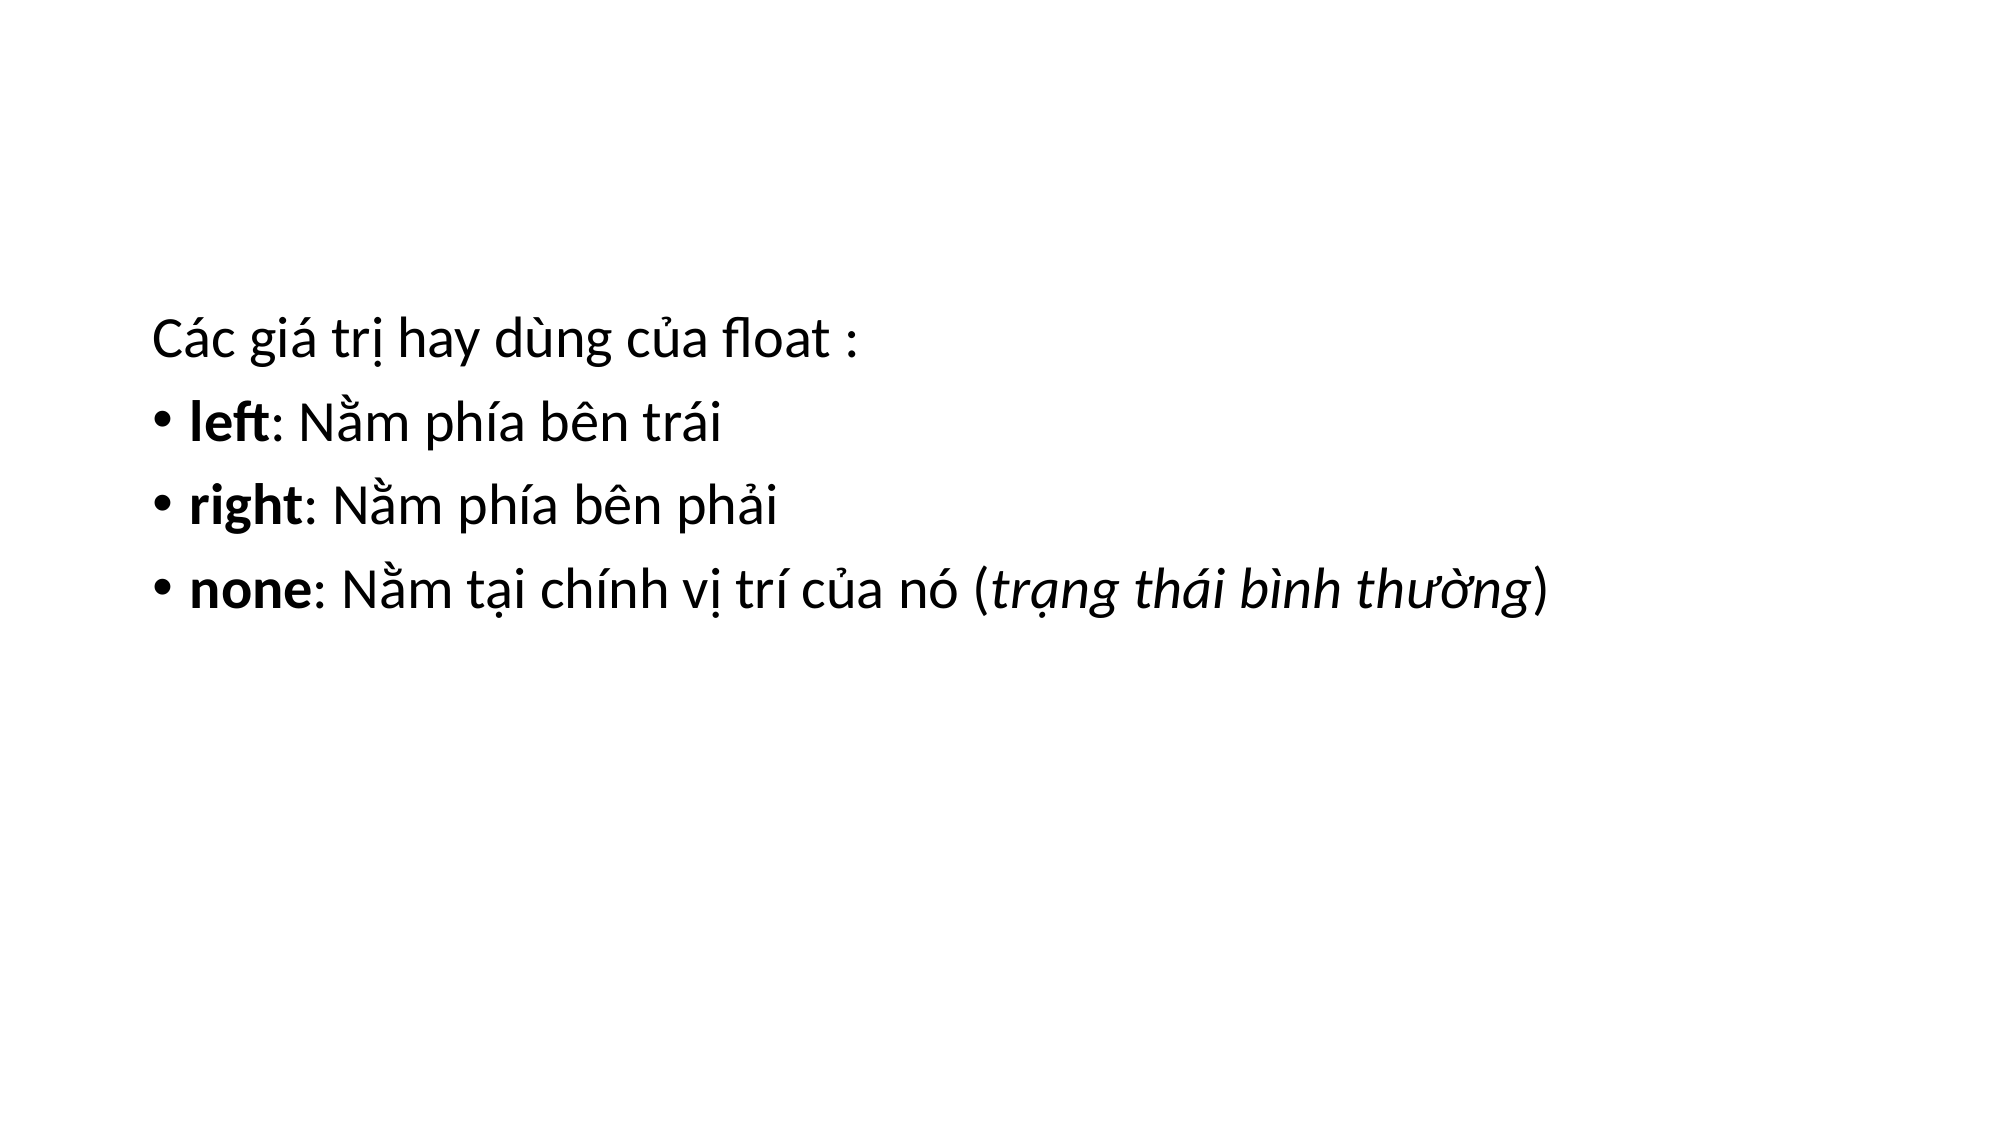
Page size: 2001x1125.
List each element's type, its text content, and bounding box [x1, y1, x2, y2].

list Các giá trị hay dùng của float : left: Nằm phía bên trái right: Nằm phía bên phải none: Nằm tại chính vị trí của nó (trạng thái bình thường) [137, 299, 1863, 1014]
